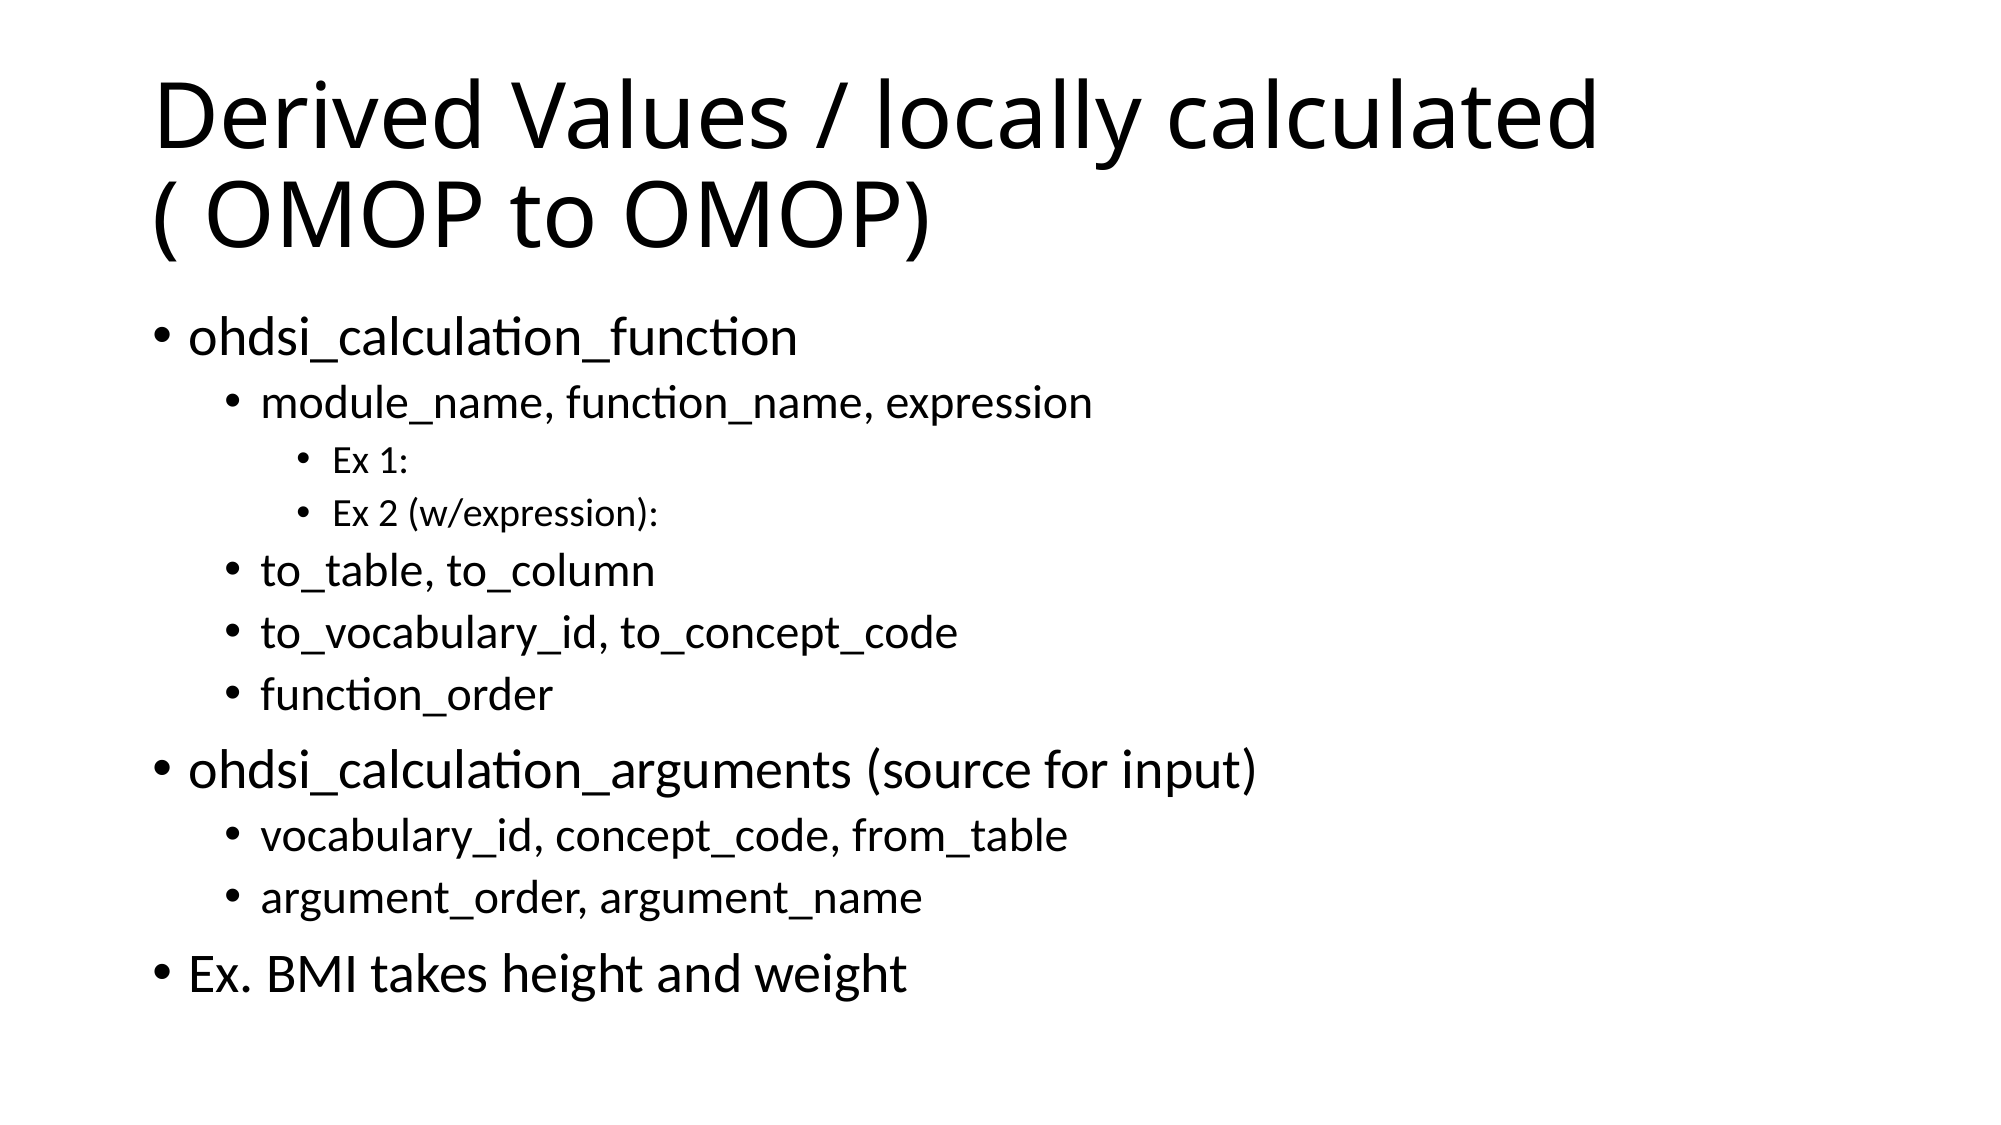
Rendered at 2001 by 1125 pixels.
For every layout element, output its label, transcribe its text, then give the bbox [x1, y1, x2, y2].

title Derived Values / locally calculated ( OMOP to OMOP) [137, 59, 1863, 278]
list ohdsi_calculation_function module_name, function_name, expression Ex 1: Ex 2 (w/expression): to_table, to_column to_vocabulary_id, to_concept_code function_order ohdsi_calculation_arguments (source for input) vocabulary_id, concept_code, from_table argument_order, argument_name Ex. BMI takes height and weight [137, 299, 1863, 1014]
